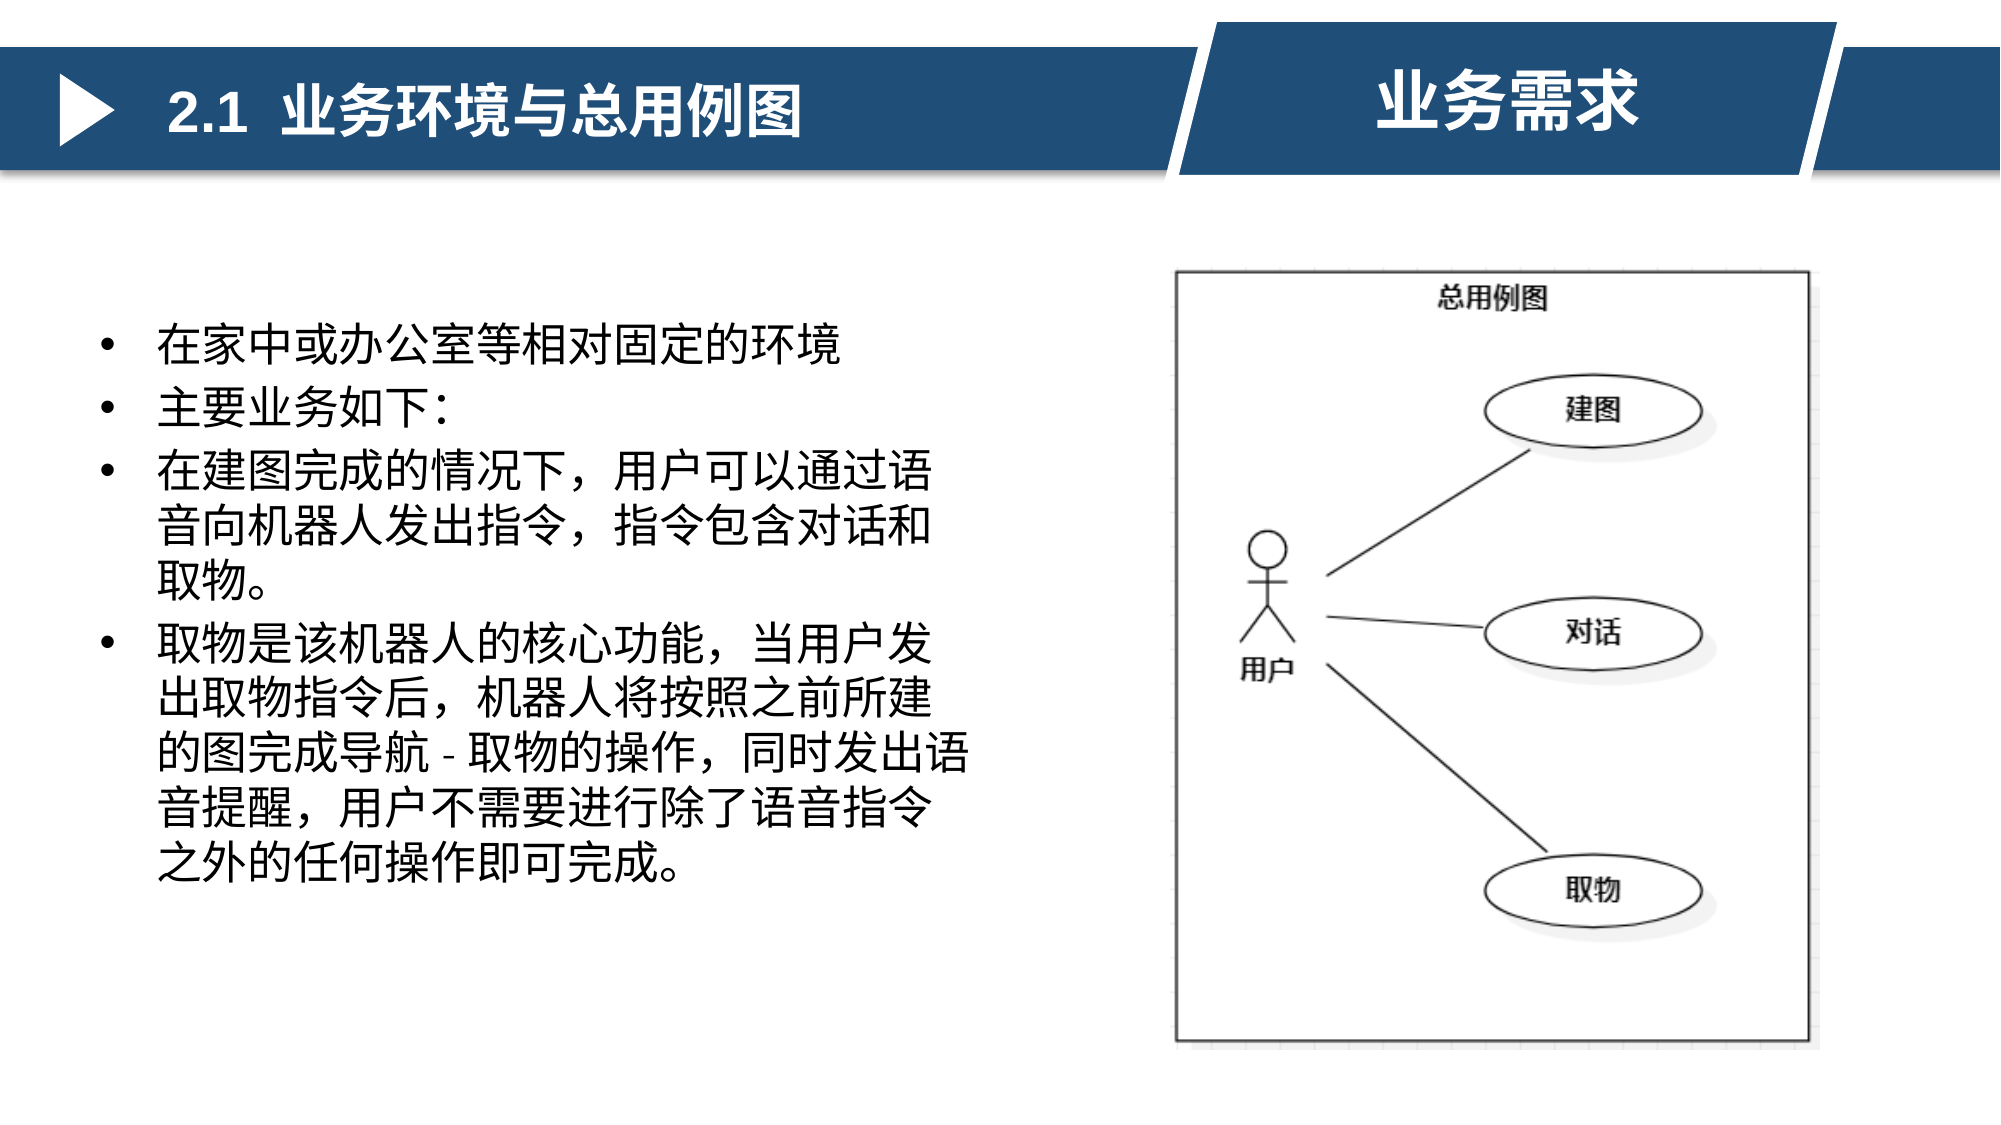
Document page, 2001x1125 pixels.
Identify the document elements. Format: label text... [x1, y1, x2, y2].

text_box [0, 46, 1203, 171]
picture [1170, 267, 1820, 1050]
text_box 业务需求 [1169, 14, 1847, 183]
text_box [1808, 46, 2000, 171]
text_box [58, 71, 117, 149]
text_box 在家中或办公室等相对固定的环境 主要业务如下： 在建图完成的情况下，用户可以通过语音向机器人发出指令，指令包含对话和取物。 取物是该机器人的核心功能，当用户发出取物指令后，机器人将按照之前所建的图完成导航-取物的操作，同时发出语音提醒，用户不需要进行除了语音指令之外的任何操作即可完成。 [28, 308, 992, 1050]
text_box 2.1 业务环境与总用例图 [152, 67, 889, 152]
